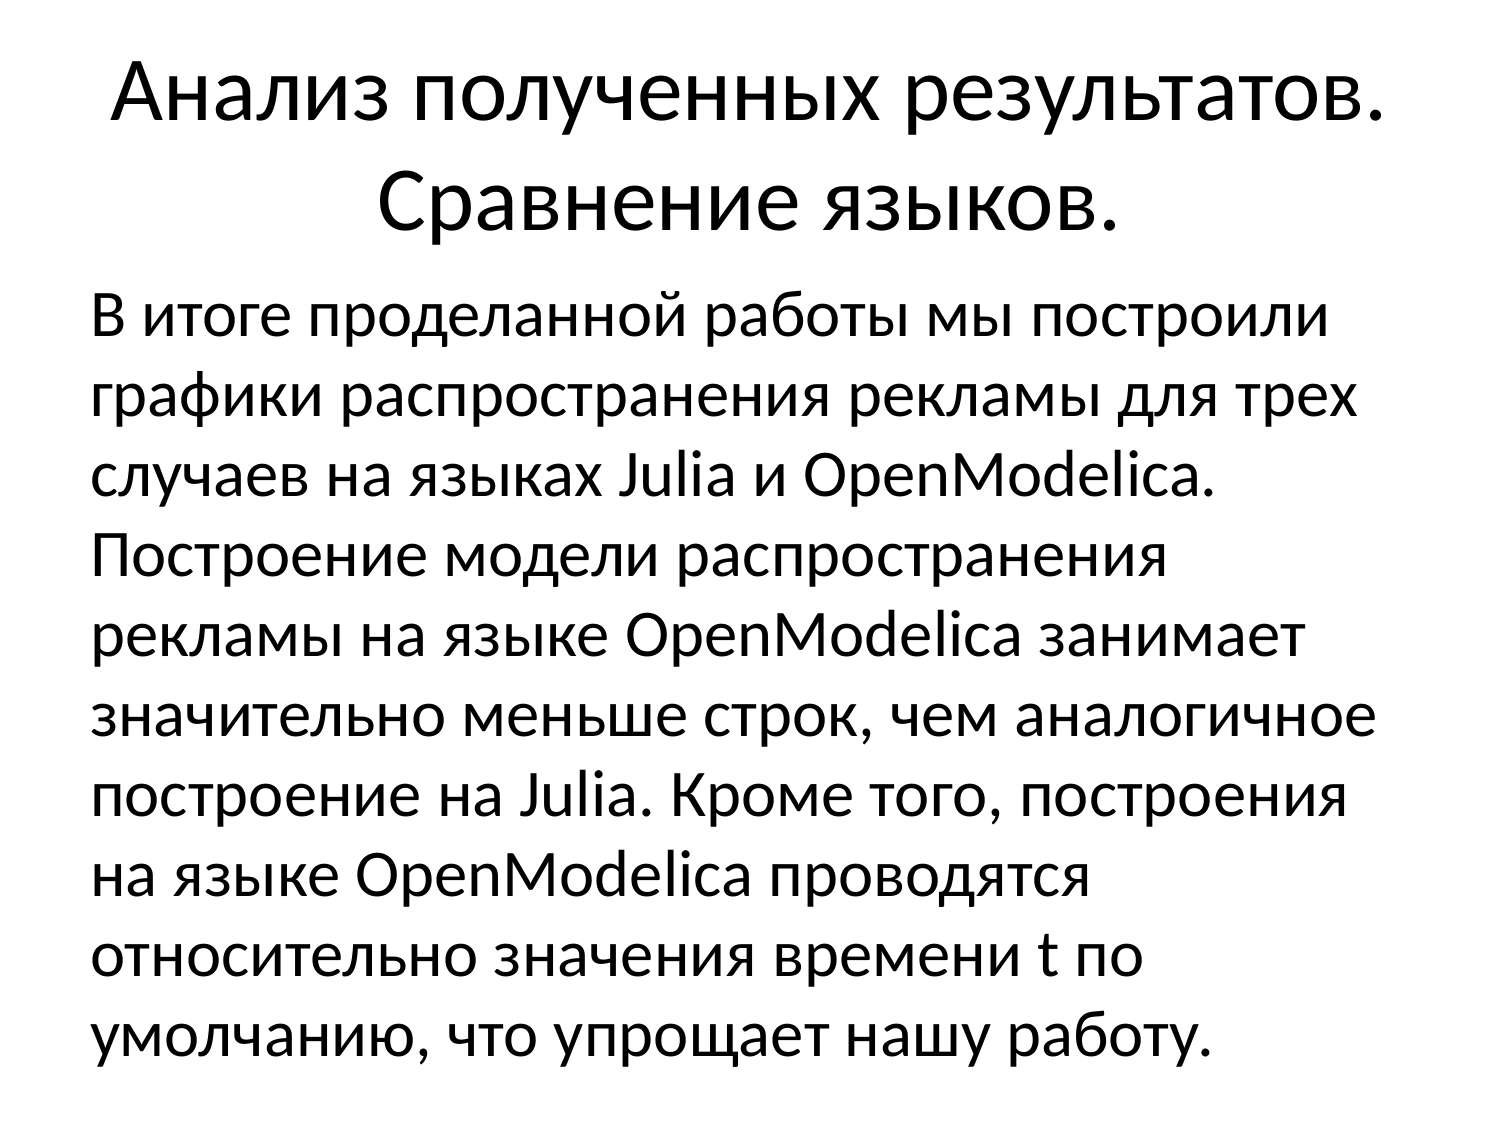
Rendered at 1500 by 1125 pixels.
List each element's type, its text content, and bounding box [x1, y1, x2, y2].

title Анализ полученных результатов. Сравнение языков. [75, 45, 1425, 233]
list В итоге проделанной работы мы построили графики распространения рекламы для трех случаев на языках Julia и OpenModelica. Построение модели распространения рекламы на языке OpenModelica занимает значительно меньше строк, чем аналогичное построение на Julia. Кроме того, построения на языке OpenModelica проводятся относительно значения времени t по умолчанию, что упрощает нашу работу. [75, 262, 1425, 1005]
